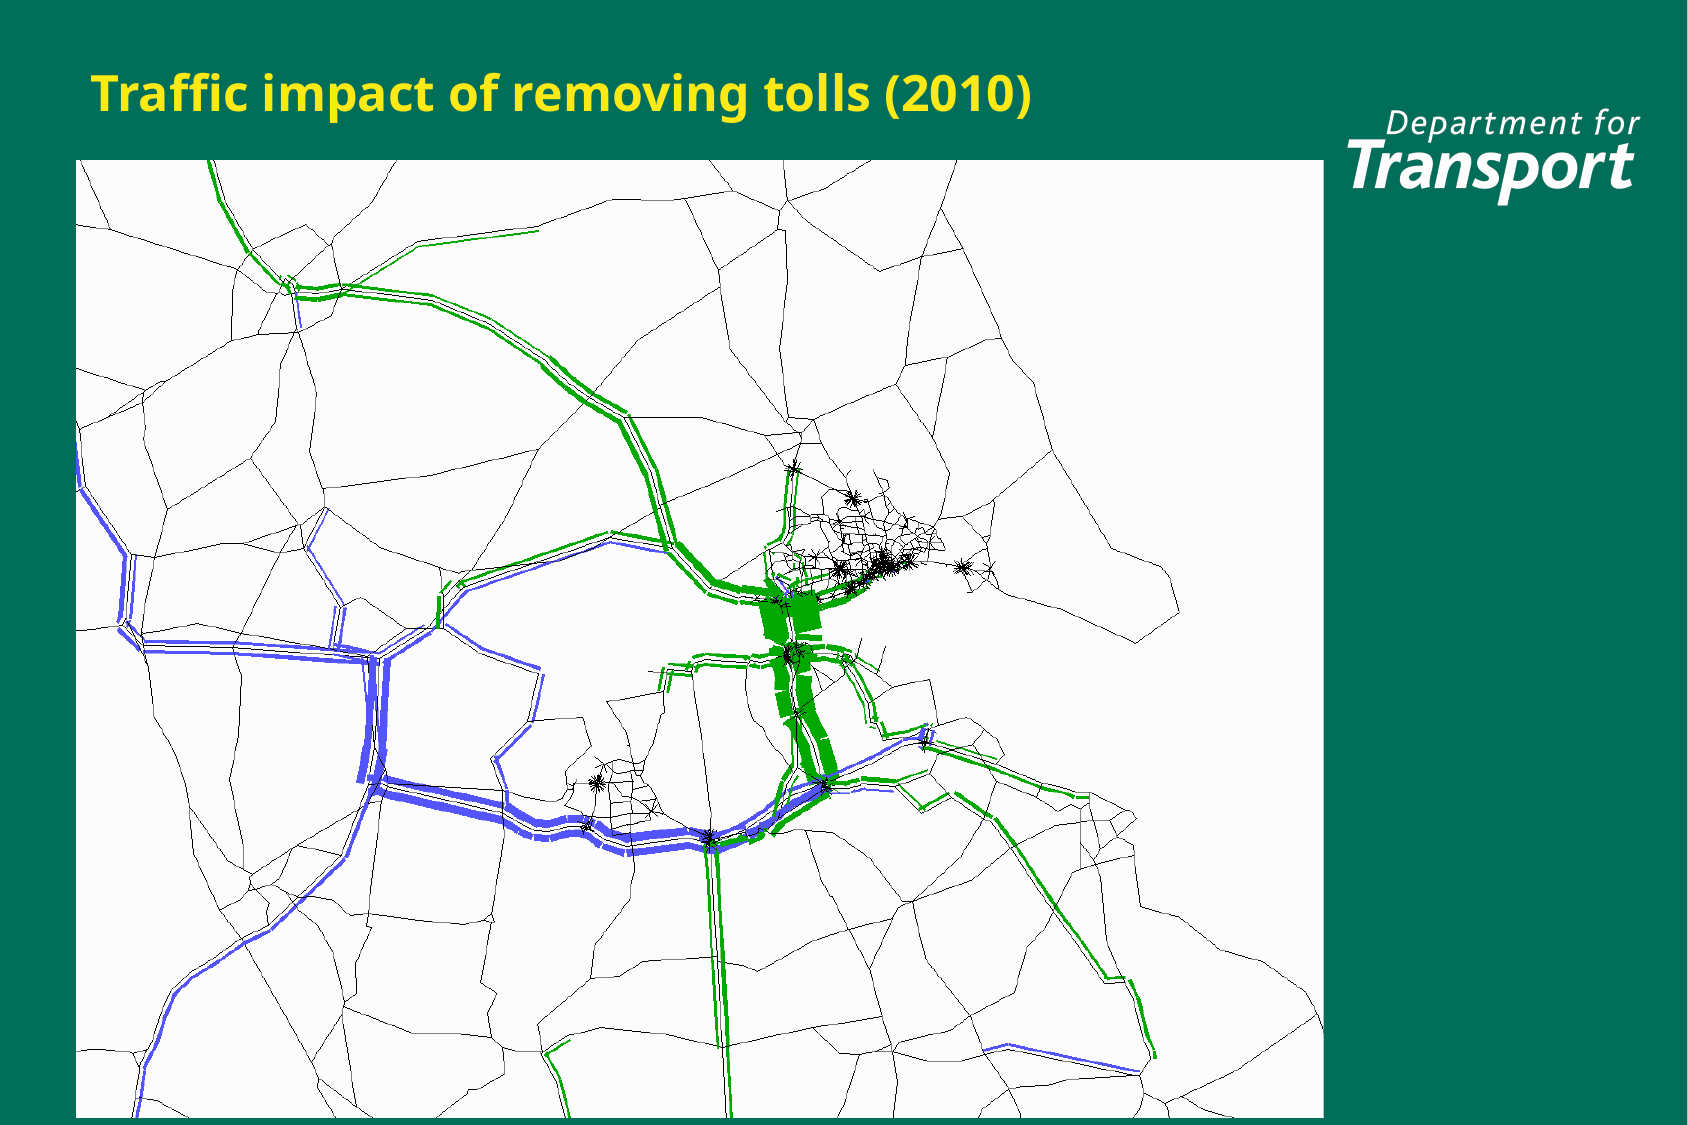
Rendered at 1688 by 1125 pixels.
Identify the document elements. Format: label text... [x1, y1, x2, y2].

title Traffic impact of removing tolls (2010) [75, 54, 1327, 138]
picture [1325, 87, 1663, 227]
picture [75, 160, 1324, 1118]
